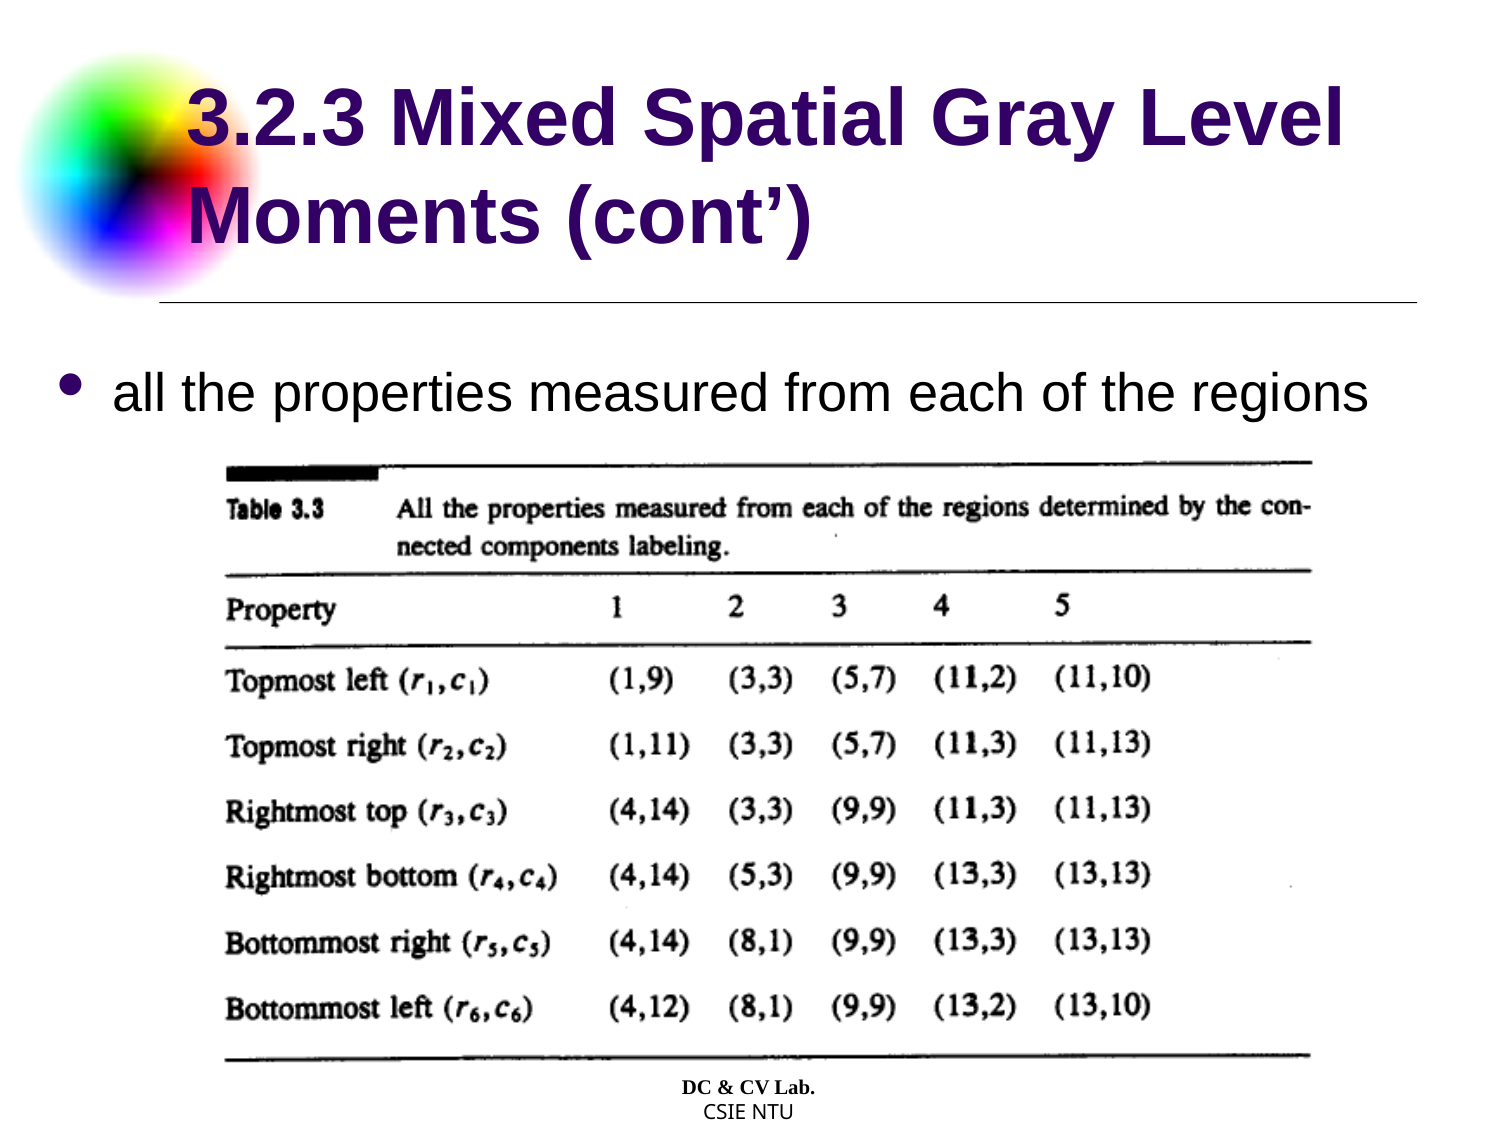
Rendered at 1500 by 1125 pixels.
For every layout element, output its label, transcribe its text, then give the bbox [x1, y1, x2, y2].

list all the properties measured from each of the regions [41, 350, 1465, 504]
footer DC & CV Lab. CSIE NTU [511, 1066, 987, 1125]
picture [0, 42, 272, 318]
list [218, 456, 1318, 1064]
title 3.2.3 Mixed Spatial Gray Level Moments (cont’) [171, 54, 1500, 268]
